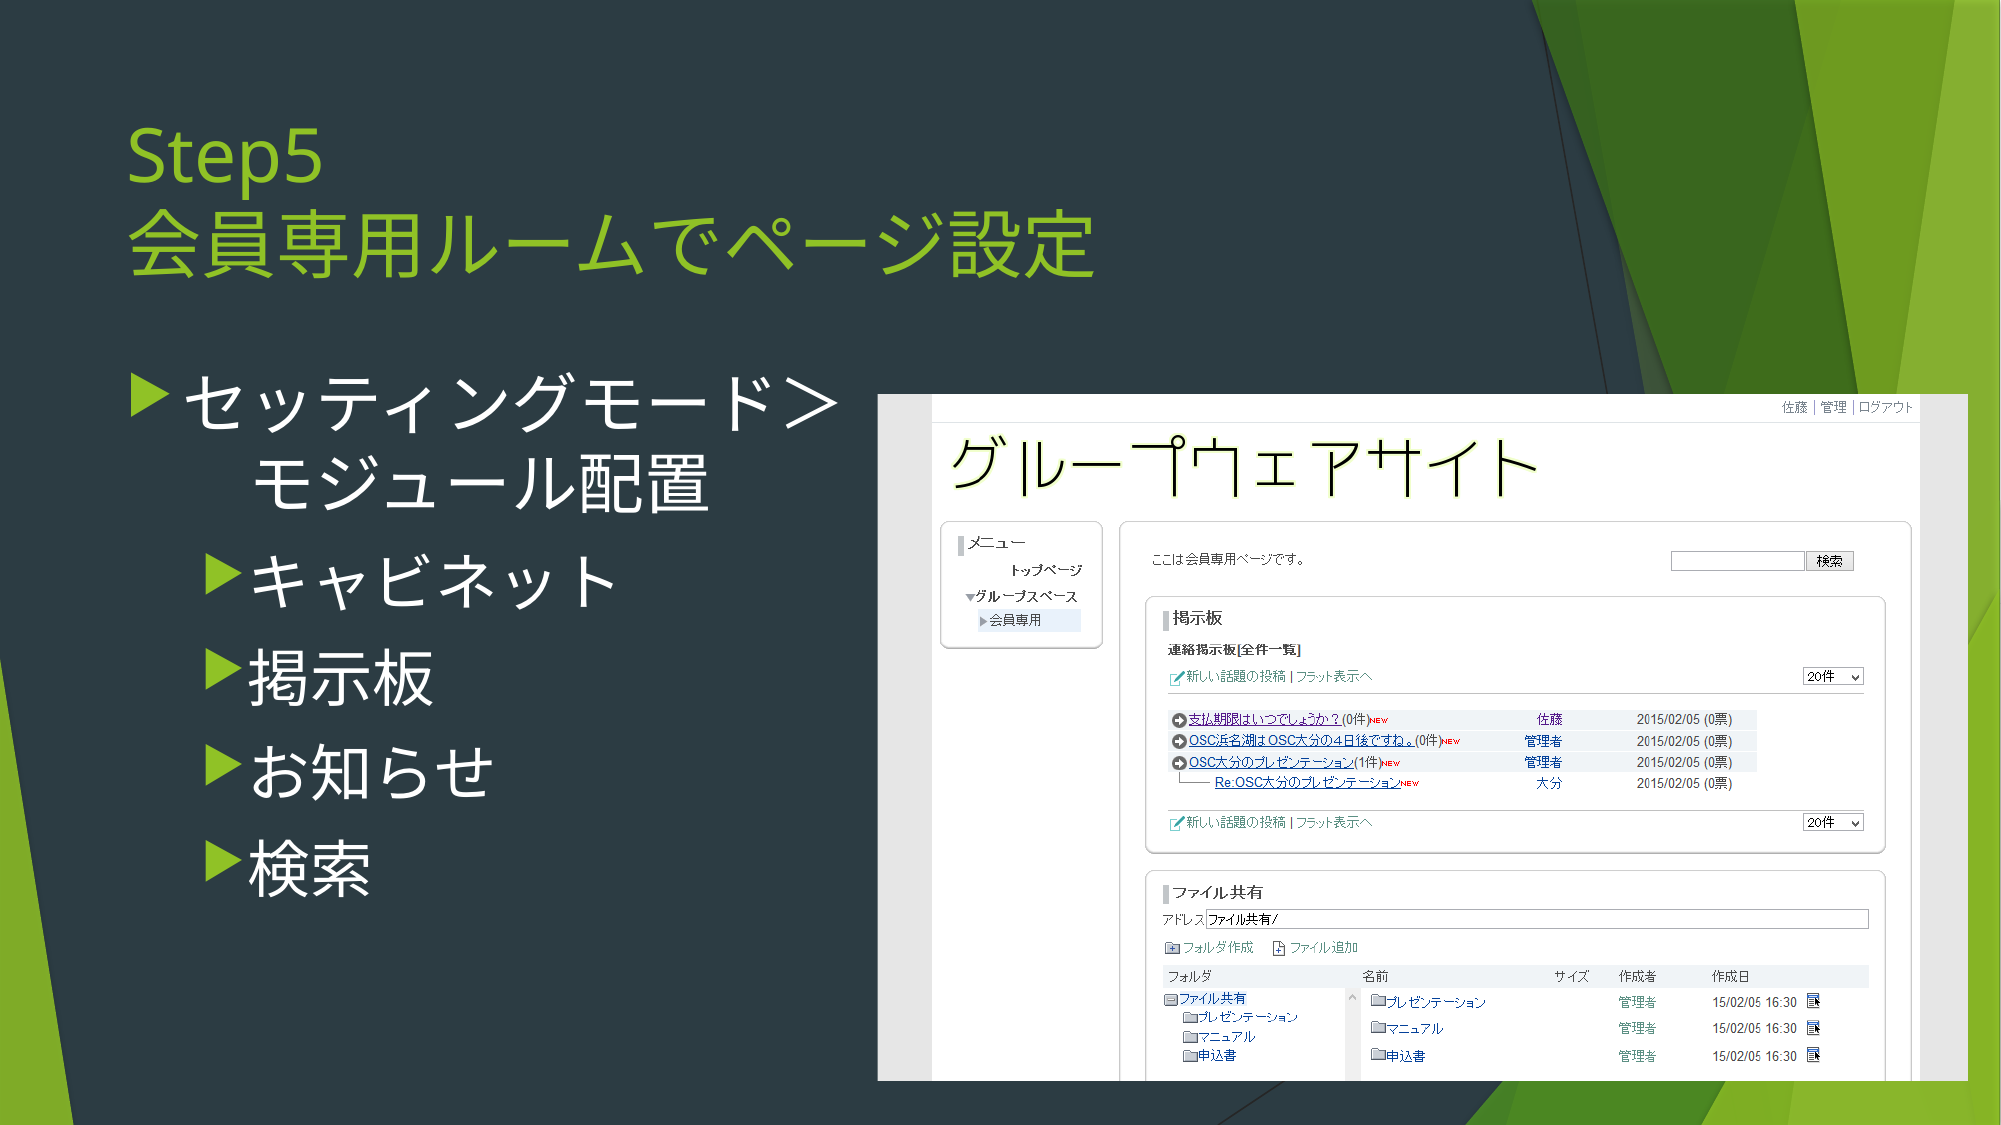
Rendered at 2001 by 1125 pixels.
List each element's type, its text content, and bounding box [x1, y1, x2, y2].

title Step5 会員専用ルームでページ設定 [111, 99, 1522, 317]
text_box セッティングモード＞ モジュール配置 キャビネット 掲示板 お知らせ 検索 [111, 354, 885, 991]
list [877, 390, 1969, 1082]
